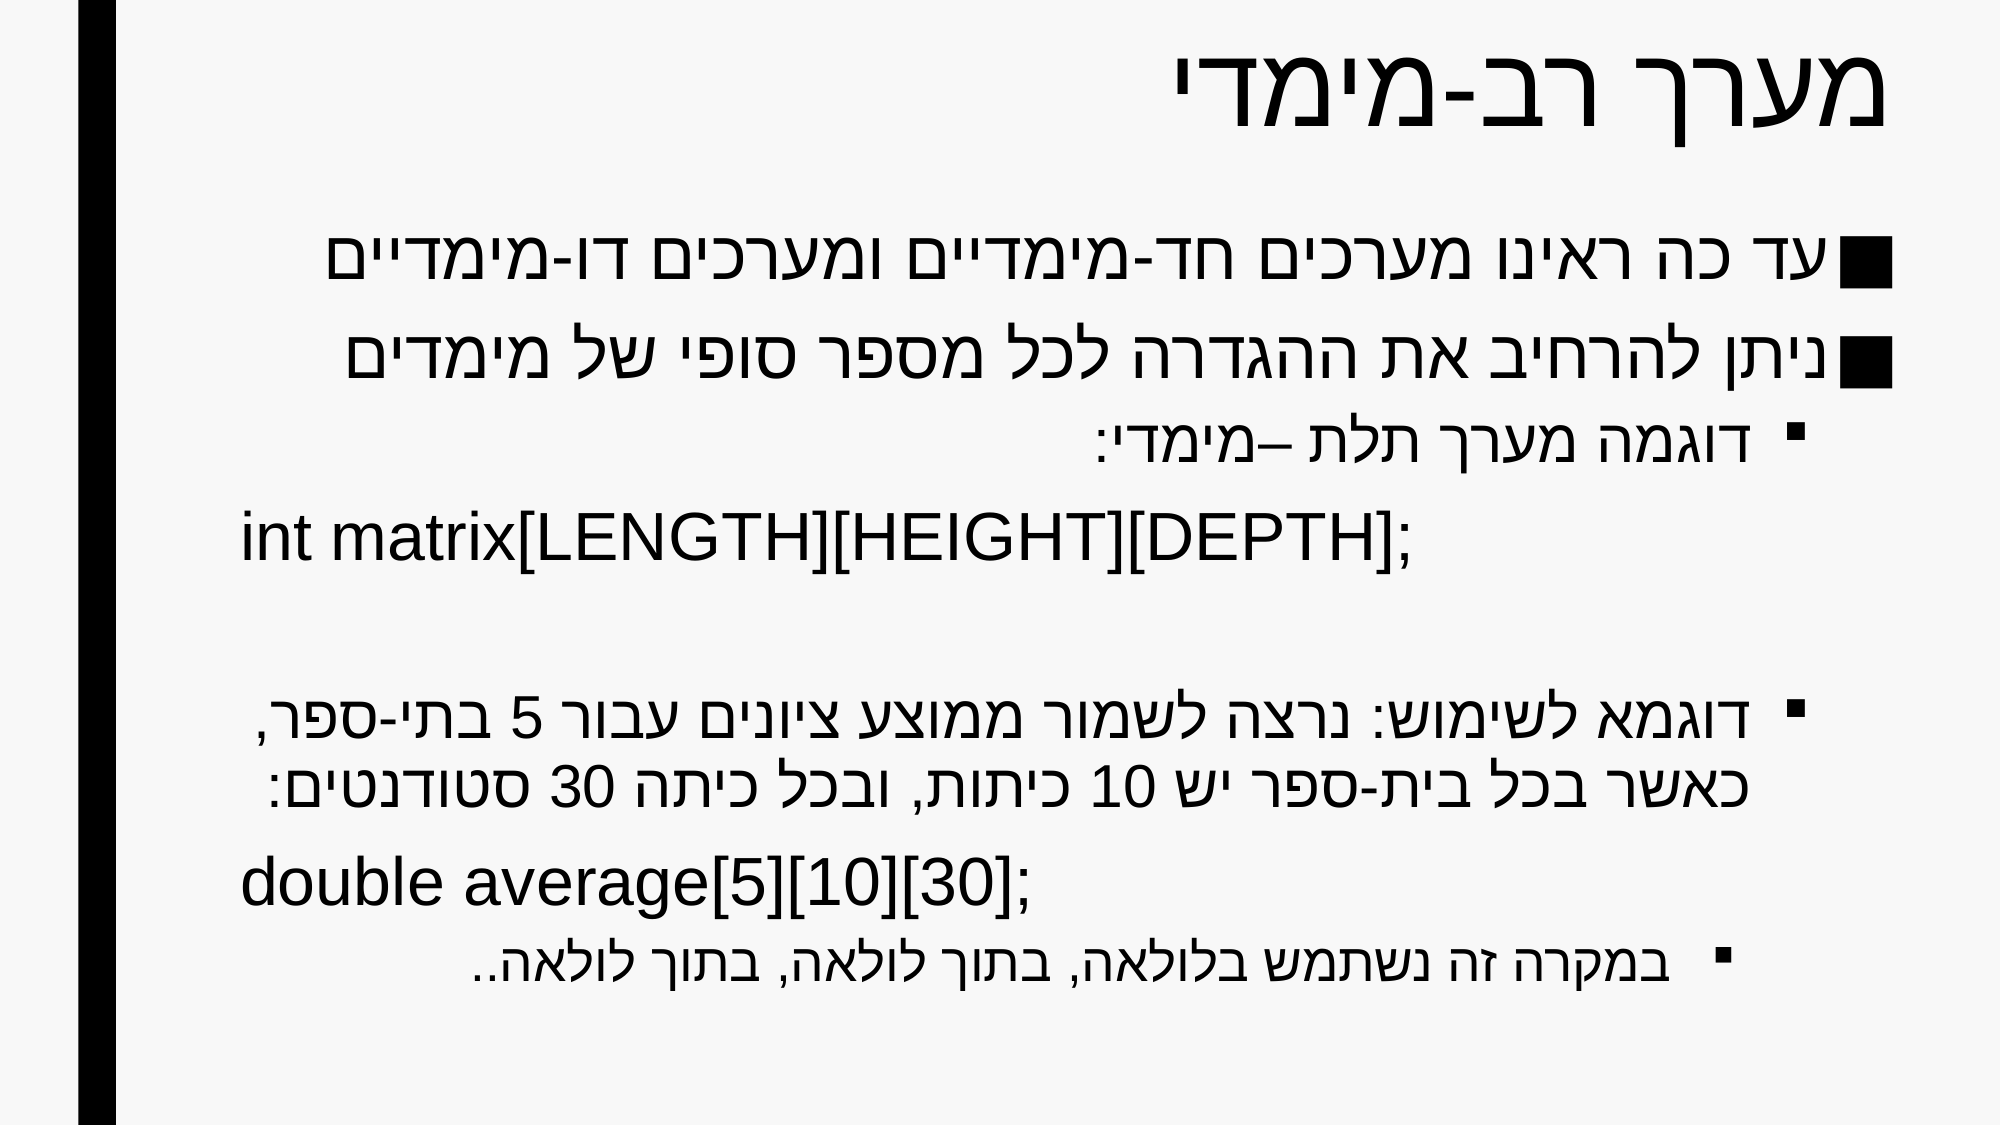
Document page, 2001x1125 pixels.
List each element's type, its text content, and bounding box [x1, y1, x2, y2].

list עד כה ראינו מערכים חד-מימדיים ומערכים דו-מימדיים ניתן להרחיב את ההגדרה לכל מספר סופי של מימדים דוגמה מערך תלת –מימדי: int matrix[LENGTH][HEIGHT][DEPTH]; דוגמא לשימוש: נרצה לשמור ממוצע ציונים עבור 5 בתי-ספר, כאשר בכל בית-ספר יש 10 כיתות, ובכל כיתה 30 סטודנטים: double average[5][10][30]; במקרה זה נשתמש בלולאה, בתוך לולאה, בתוך לולאה.. [225, 210, 1908, 1024]
title מערך רב-מימדי [225, 22, 1908, 192]
